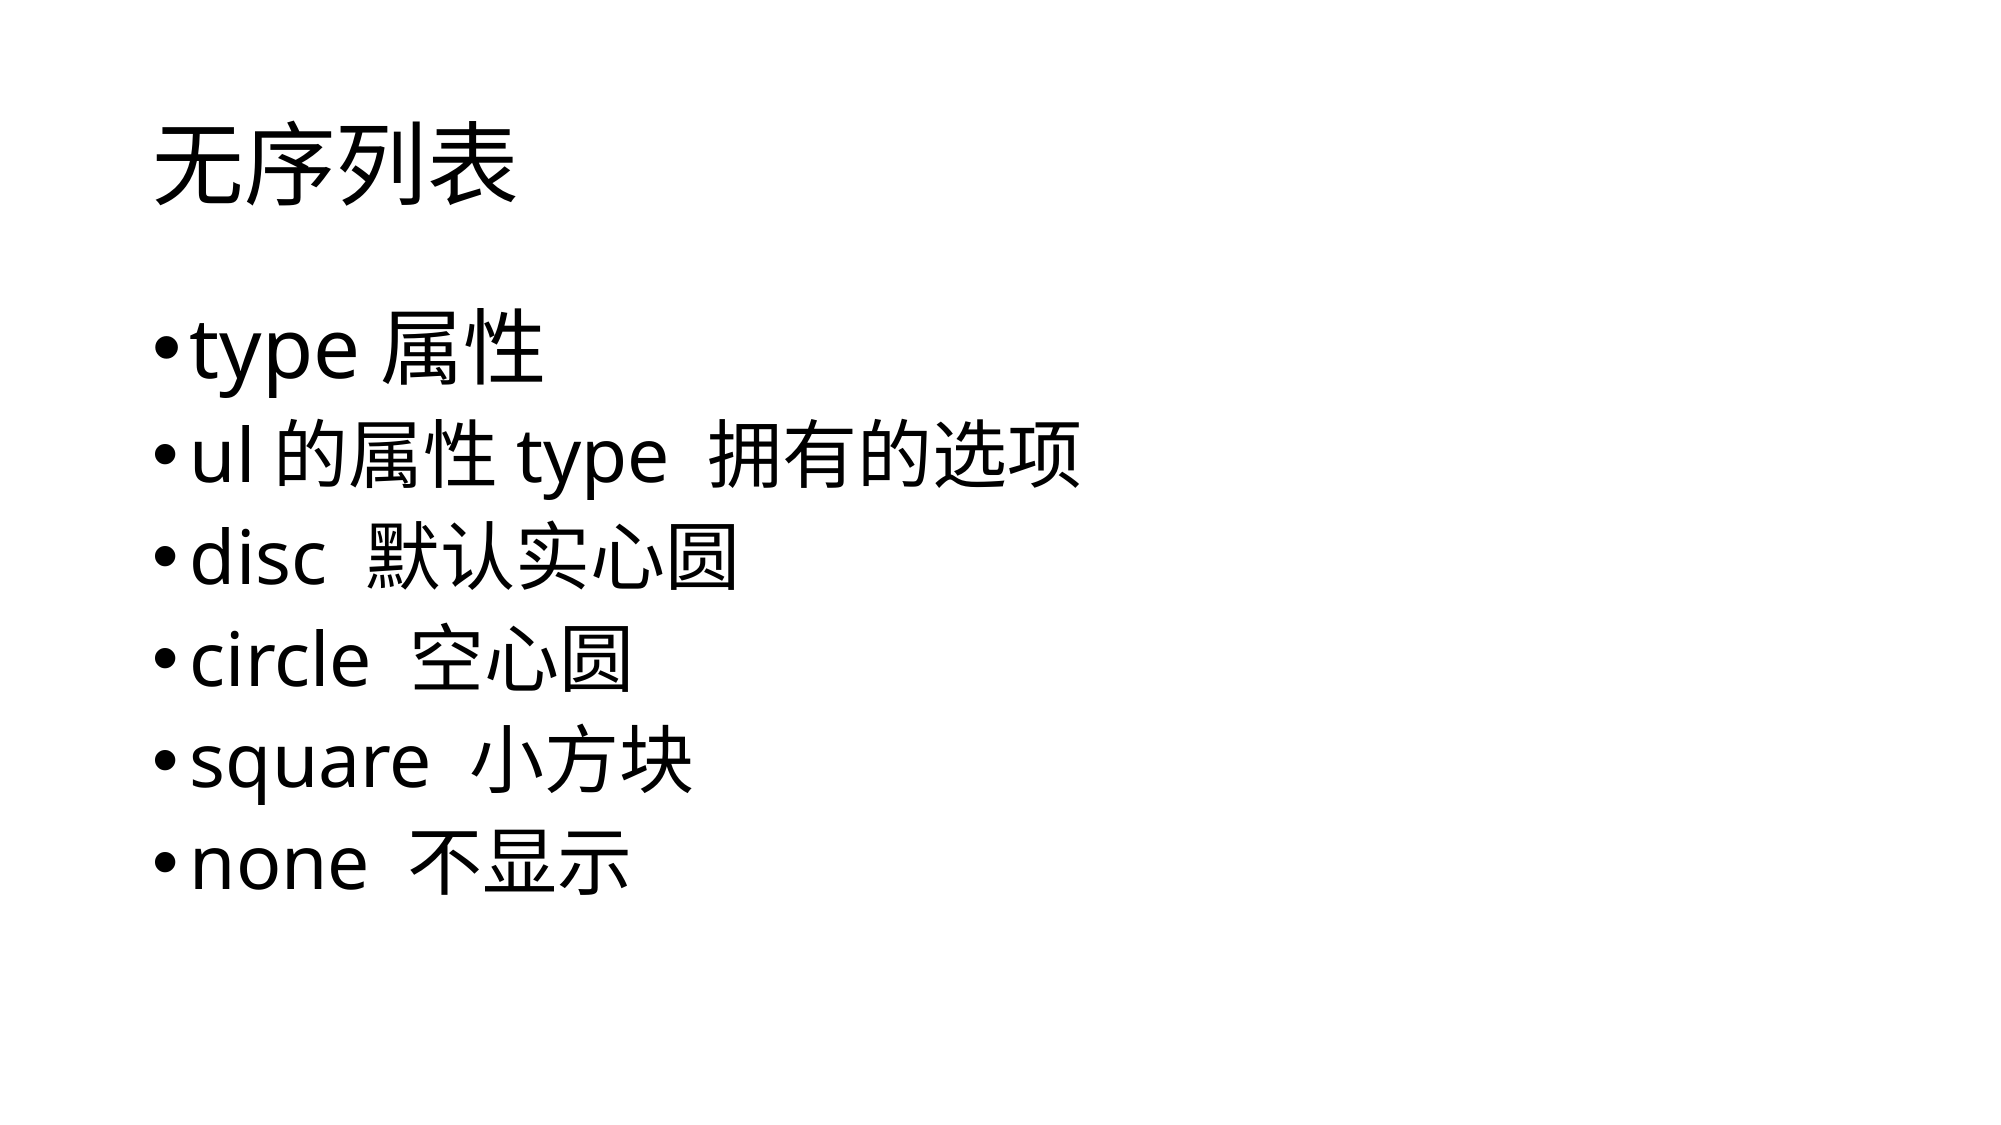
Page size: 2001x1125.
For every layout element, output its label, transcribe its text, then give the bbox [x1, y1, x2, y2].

title 无序列表 [137, 59, 1863, 278]
list type属性 ul的属性type 拥有的选项 disc 默认实心圆 circle 空心圆 square 小方块 none 不显示 [137, 299, 1863, 1014]
